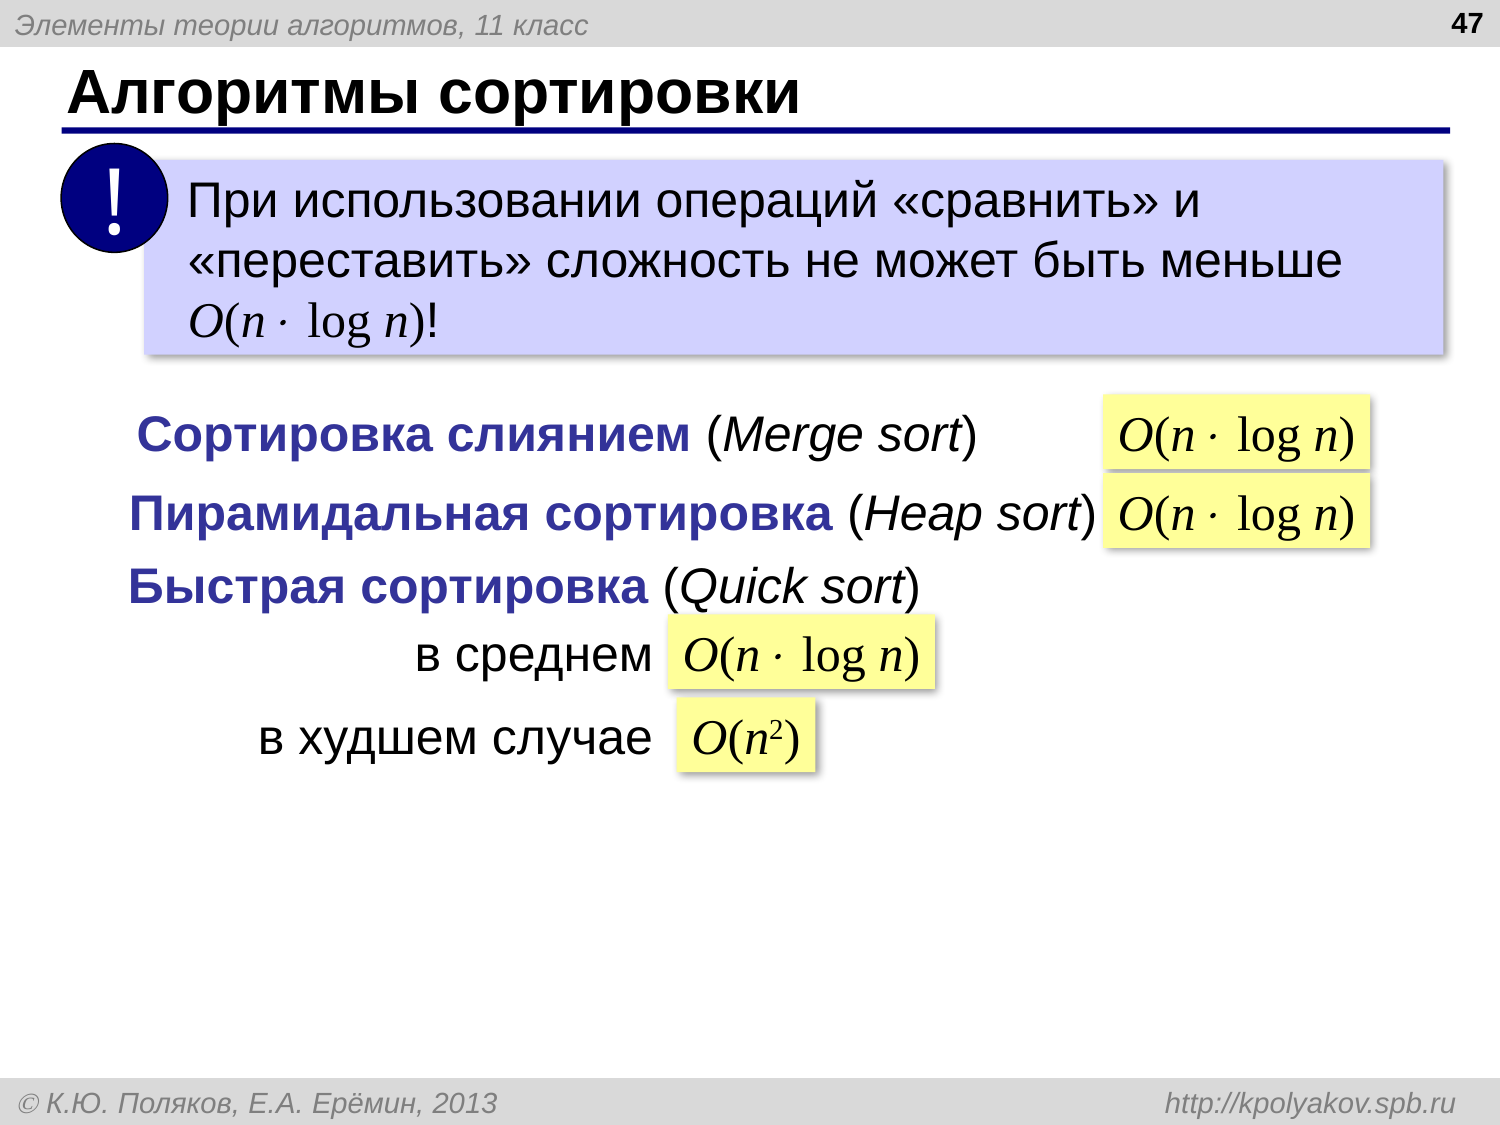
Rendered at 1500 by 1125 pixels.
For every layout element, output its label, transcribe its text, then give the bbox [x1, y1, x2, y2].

title Алгоритмы сортировки [51, 49, 1425, 127]
text_box в худшем случае [243, 697, 668, 773]
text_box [60, 143, 1444, 357]
text_box Сортировка слиянием (Merge sort) [121, 394, 994, 470]
text_box O(n log n) [667, 614, 935, 689]
text_box в среднем [399, 614, 667, 689]
text_box Пирамидальная сортировка (Heap sort) [114, 473, 1113, 548]
text_box O(n log n) [1103, 394, 1371, 470]
text_box O(n log n) [1113, 473, 1371, 548]
text_box Быстрая сортировка (Quick sort) [113, 545, 937, 621]
slide_number 47 [1148, 1, 1500, 75]
text_box O(n2) [676, 697, 816, 773]
